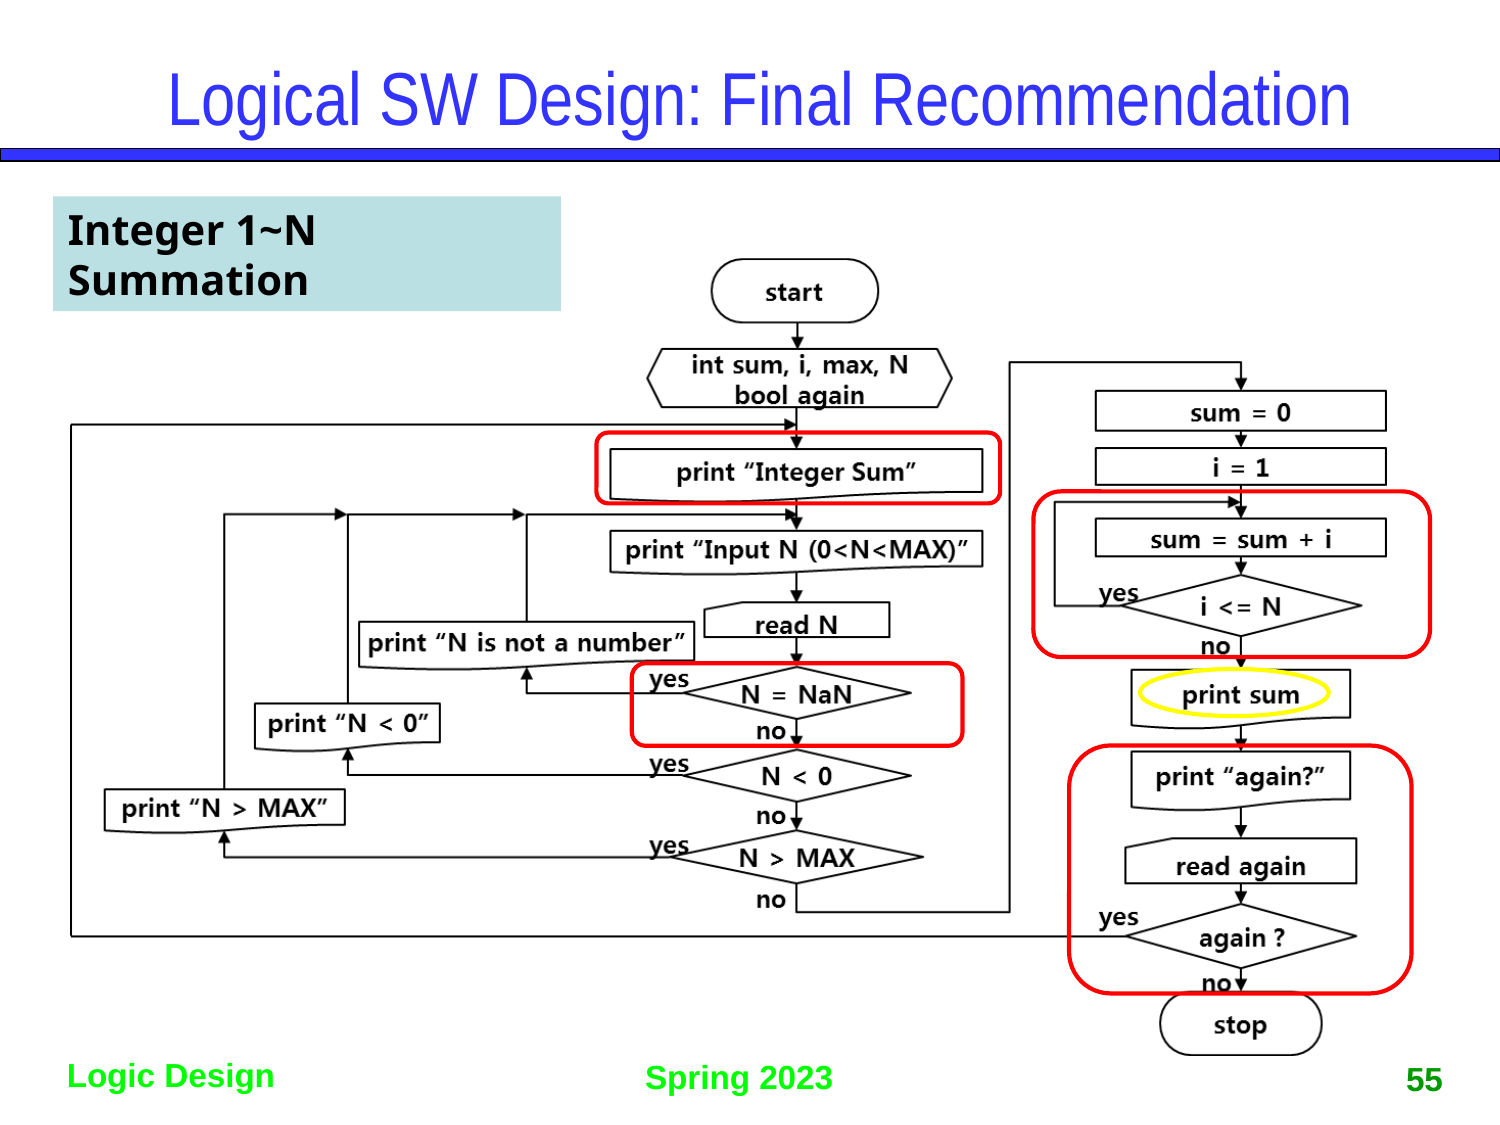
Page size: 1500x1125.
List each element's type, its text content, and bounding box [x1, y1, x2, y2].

text_box [1393, 489, 1433, 660]
picture [70, 258, 1387, 1056]
text_box Integer 1~N Summation [53, 196, 561, 312]
slide_number 55 [1368, 1034, 1482, 1107]
text_box [1393, 749, 1414, 990]
title Logical SW Design: Final Recommendation [75, 42, 1447, 147]
